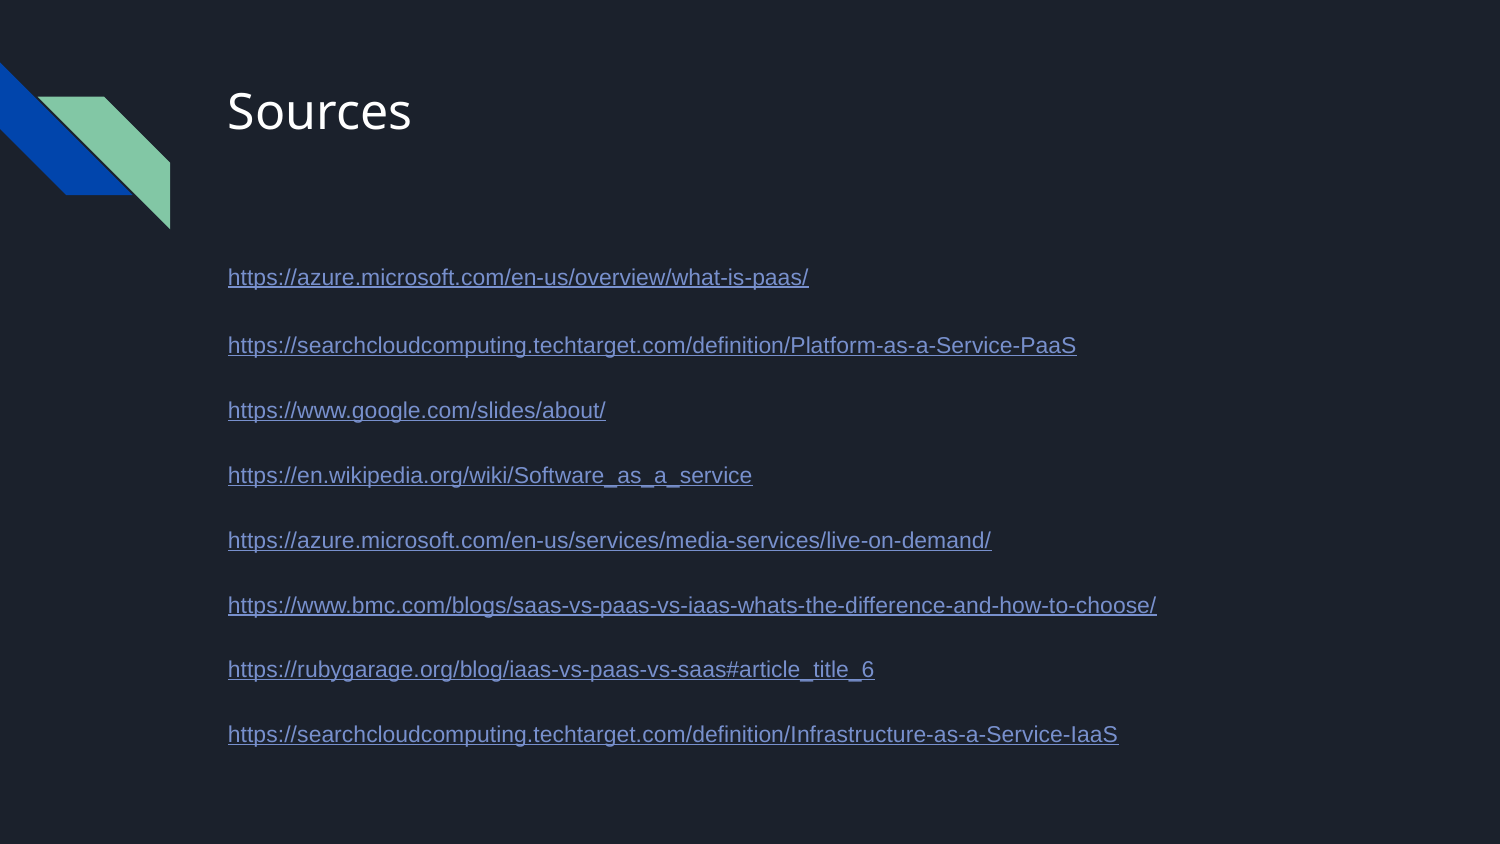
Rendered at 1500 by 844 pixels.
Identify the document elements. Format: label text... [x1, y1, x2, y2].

list https://azure.microsoft.com/en-us/overview/what-is-paas/ https://searchcloudcomputing.techtarget.com/definition/Platform-as-a-Service-PaaS https://www.google.com/slides/about/ https://en.wikipedia.org/wiki/Software_as_a_service https://azure.microsoft.com/en-us/services/media-services/live-on-demand/ https://www.bmc.com/blogs/saas-vs-paas-vs-iaas-whats-the-difference-and-how-to-choose/ https://rubygarage.org/blog/iaas-vs-paas-vs-saas#article_title_6 https://searchcloudcomputing.techtarget.com/definition/Infrastructure-as-a-Service-IaaS [212, 242, 1368, 735]
title Sources [212, 64, 1368, 215]
